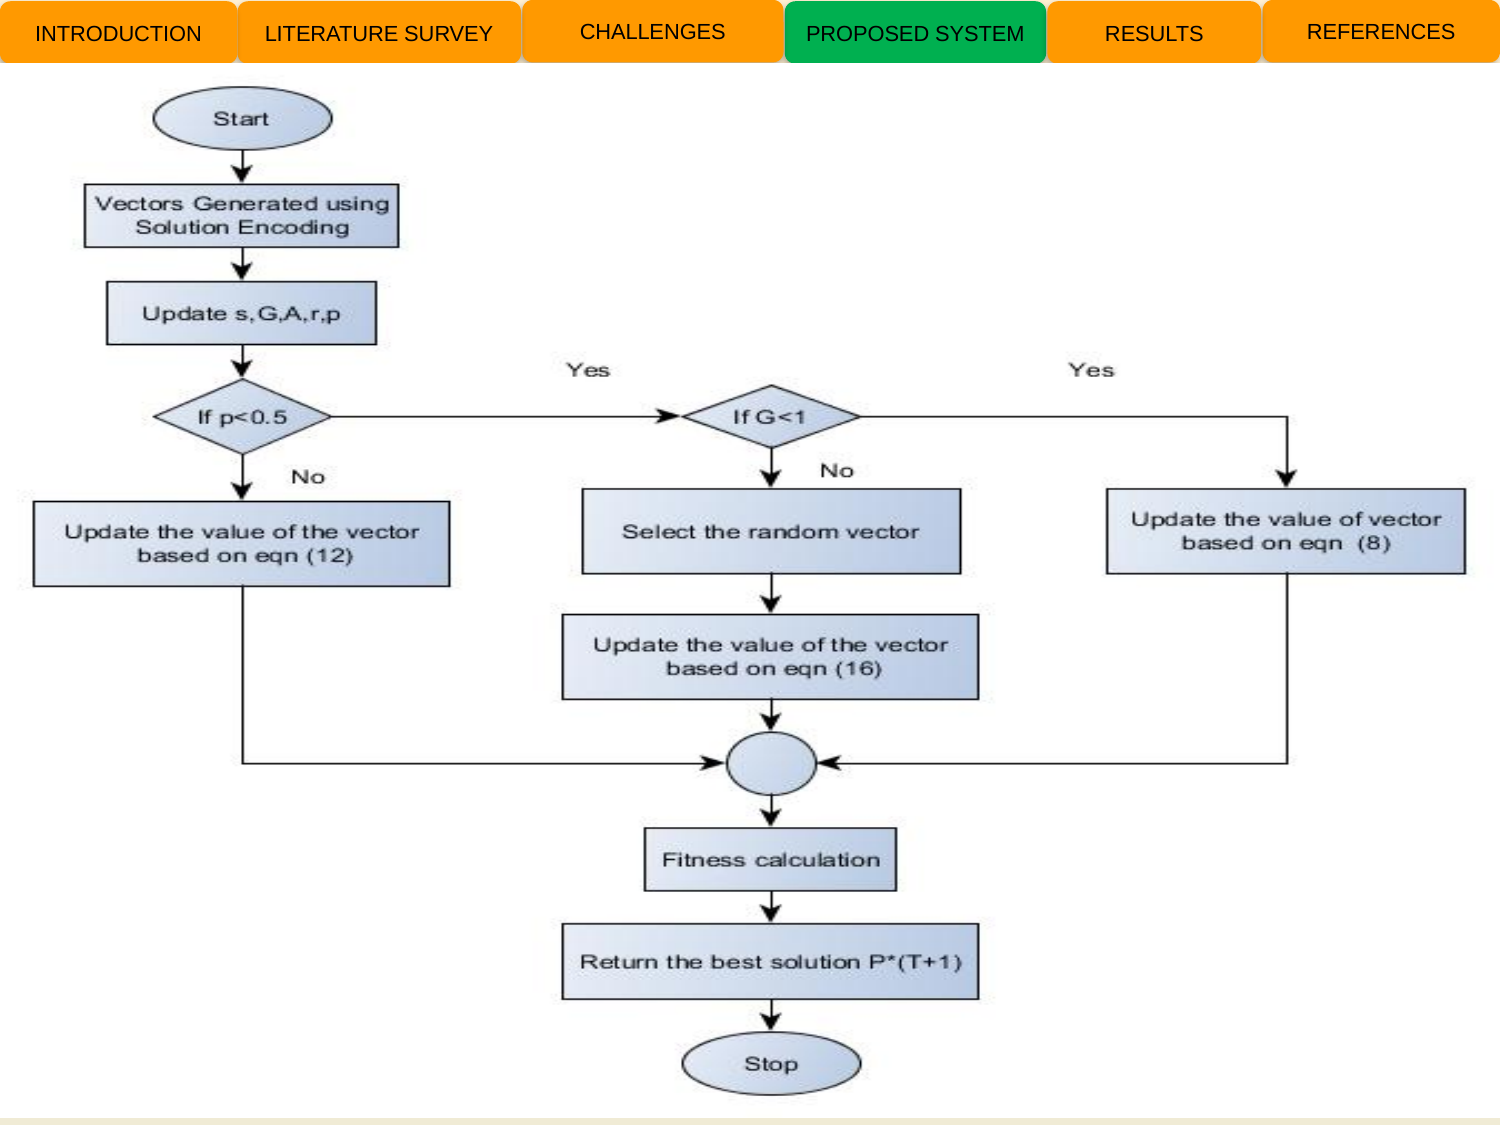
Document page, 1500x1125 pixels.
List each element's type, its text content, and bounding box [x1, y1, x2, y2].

text_box REFERENCES [1262, 0, 1500, 63]
text_box RESULTS [1045, 0, 1264, 62]
text_box LITERATURE SURVEY [238, 0, 524, 62]
text_box INTRODUCTION [0, 0, 240, 63]
text_box CHALLENGES [522, 0, 786, 62]
picture [0, 63, 1500, 1119]
text_box PROPOSED SYSTEM [785, 0, 1046, 62]
